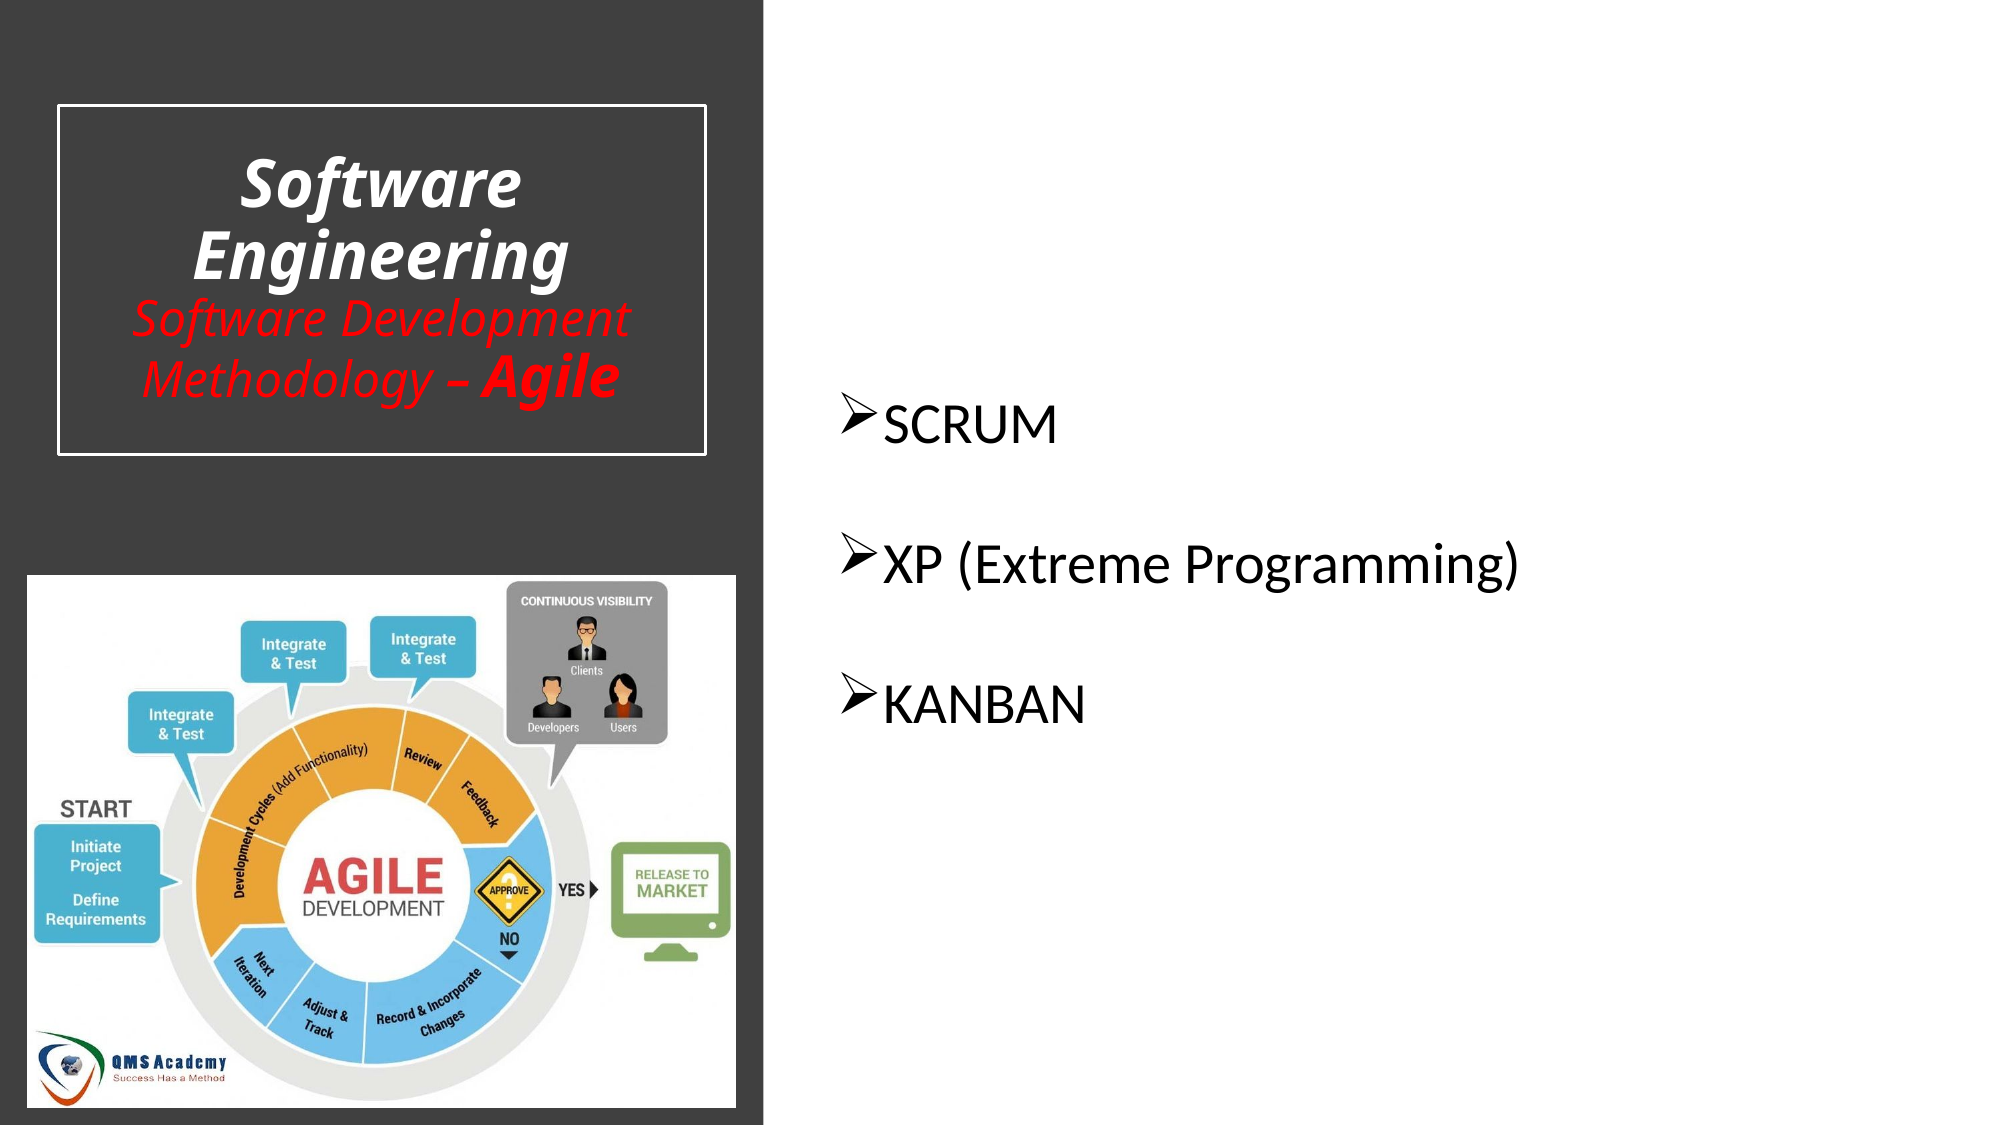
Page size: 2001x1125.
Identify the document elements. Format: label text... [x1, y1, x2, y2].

text_box SCRUM XP (Extreme Programming) KANBAN [821, 378, 1886, 743]
text_box Software Engineering Software Development Methodology – Agile [58, 105, 706, 455]
text_box [0, 0, 764, 1125]
picture [27, 575, 736, 1108]
